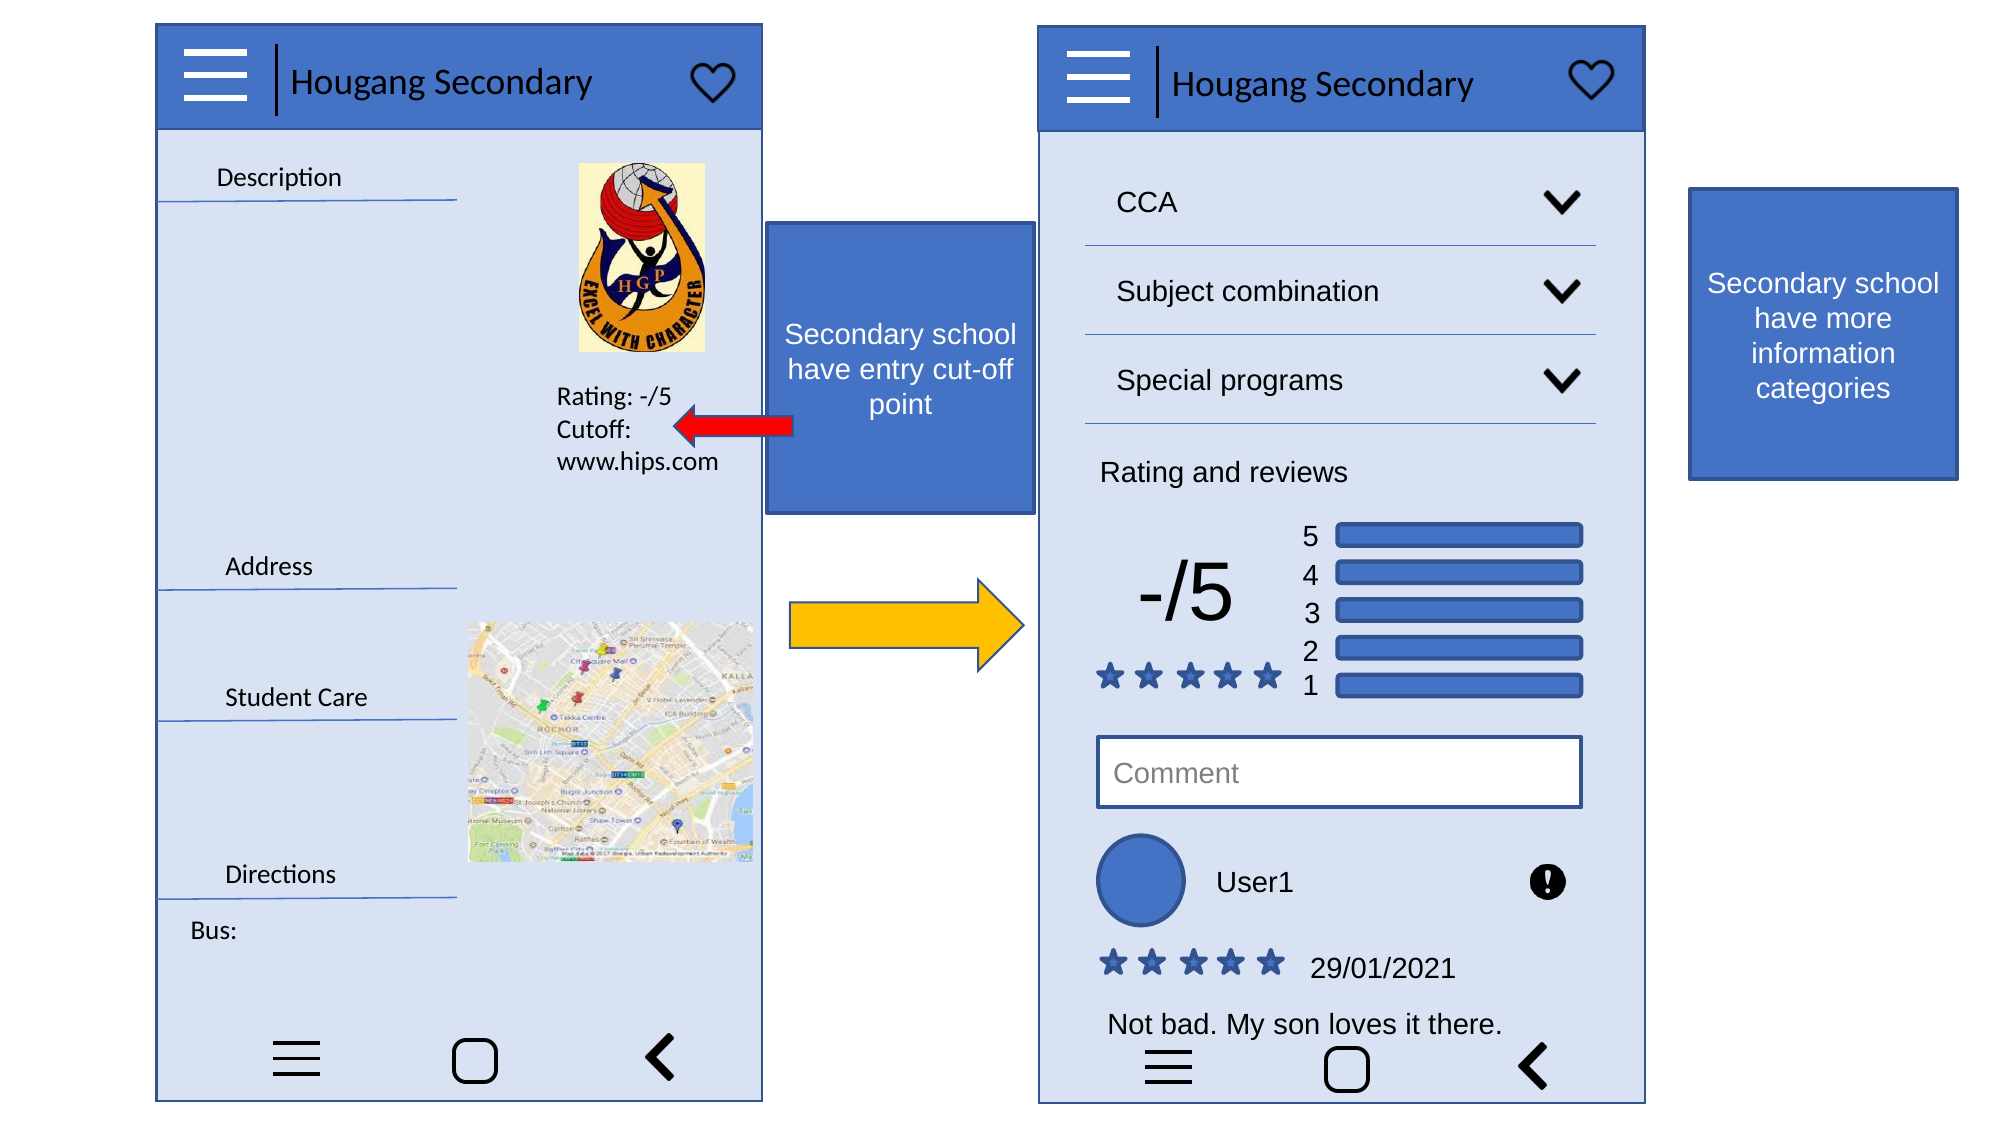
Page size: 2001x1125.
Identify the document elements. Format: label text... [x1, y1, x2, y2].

text_box Directions [210, 849, 562, 897]
picture [686, 55, 741, 110]
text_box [1037, 25, 1675, 1103]
text_box [789, 579, 1024, 671]
text_box [673, 406, 793, 446]
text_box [156, 587, 458, 591]
picture [578, 163, 705, 353]
text_box Rating: -/5 Cutoff: www.hips.com [541, 370, 758, 516]
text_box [1137, 1036, 1559, 1100]
text_box [156, 137, 763, 1101]
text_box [156, 24, 793, 130]
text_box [265, 1027, 687, 1091]
text_box Student Care [210, 671, 462, 719]
text_box Description [201, 151, 553, 200]
text_box Secondary school have more information categories [1689, 189, 1958, 480]
picture [467, 622, 753, 862]
text_box Bus: [175, 908, 319, 953]
text_box Address [210, 540, 562, 588]
text_box Secondary school have entry cut-off point [767, 222, 1032, 513]
